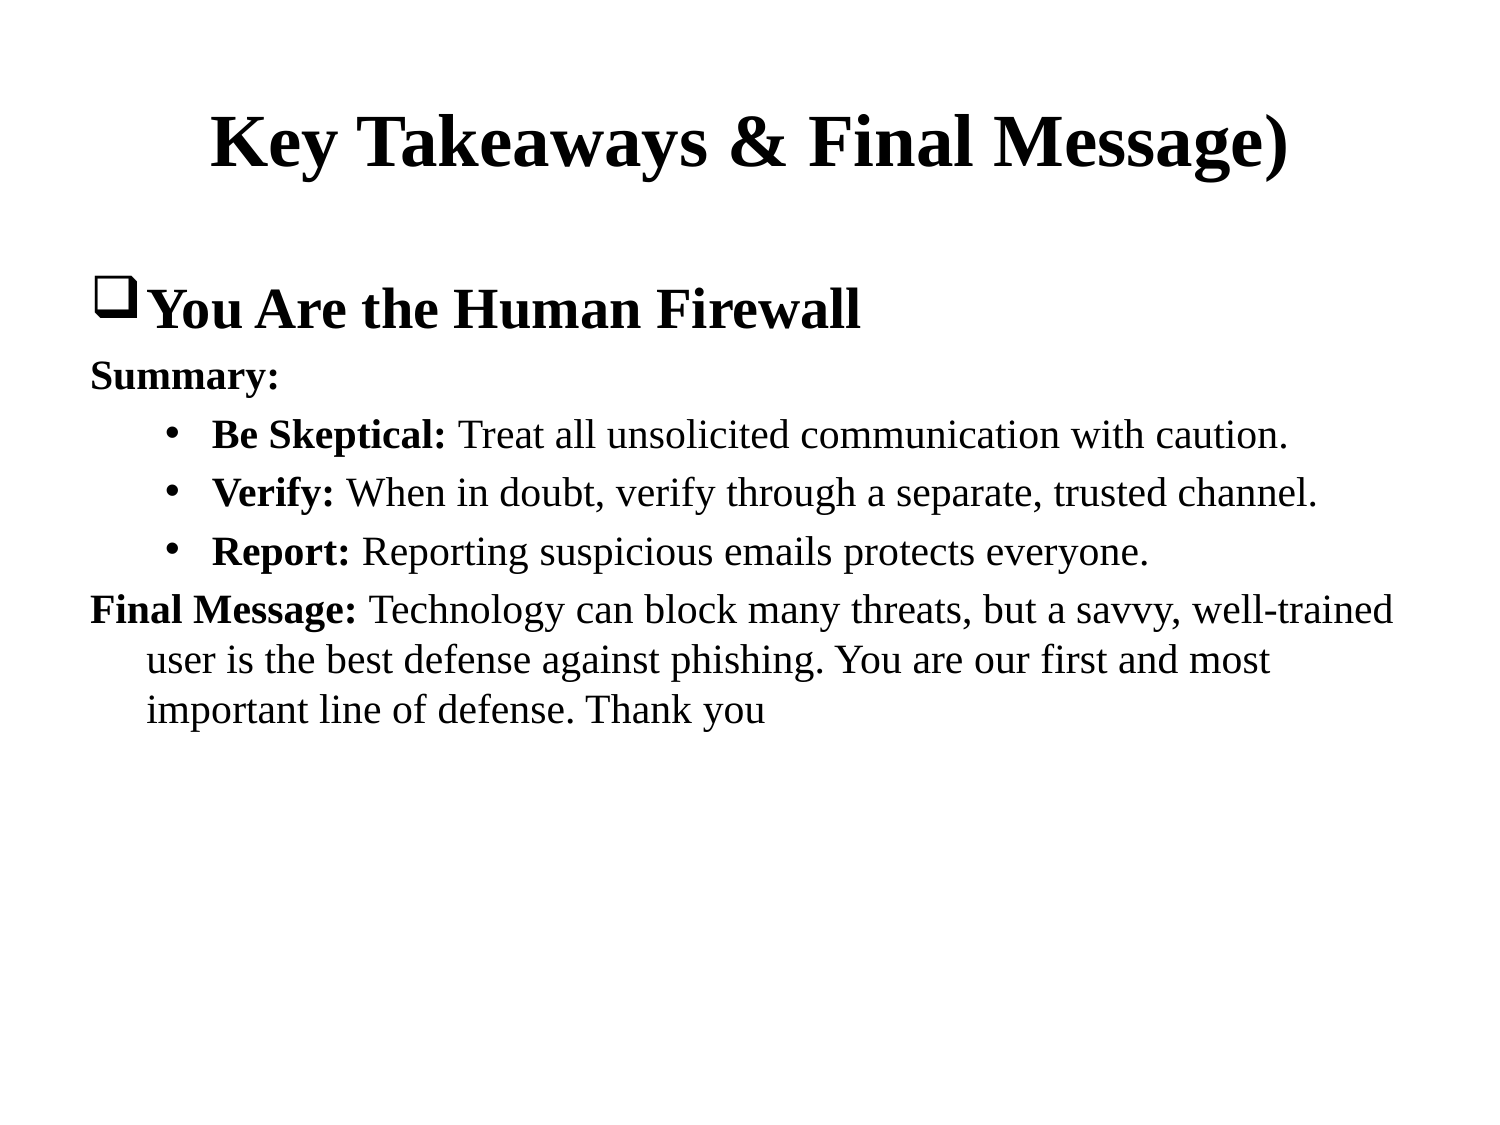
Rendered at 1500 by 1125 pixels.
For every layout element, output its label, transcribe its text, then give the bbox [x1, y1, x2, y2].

title Key Takeaways & Final Message) [75, 87, 1425, 262]
list You Are the Human Firewall Summary: Be Skeptical: Treat all unsolicited communication with caution. Verify: When in doubt, verify through a separate, trusted channel. Report: Reporting suspicious emails protects everyone. Final Message: Technology can block many threats, but a savvy, well-trained user is the best defense against phishing. You are our first and most important line of defense. Thank you [75, 262, 1425, 1005]
